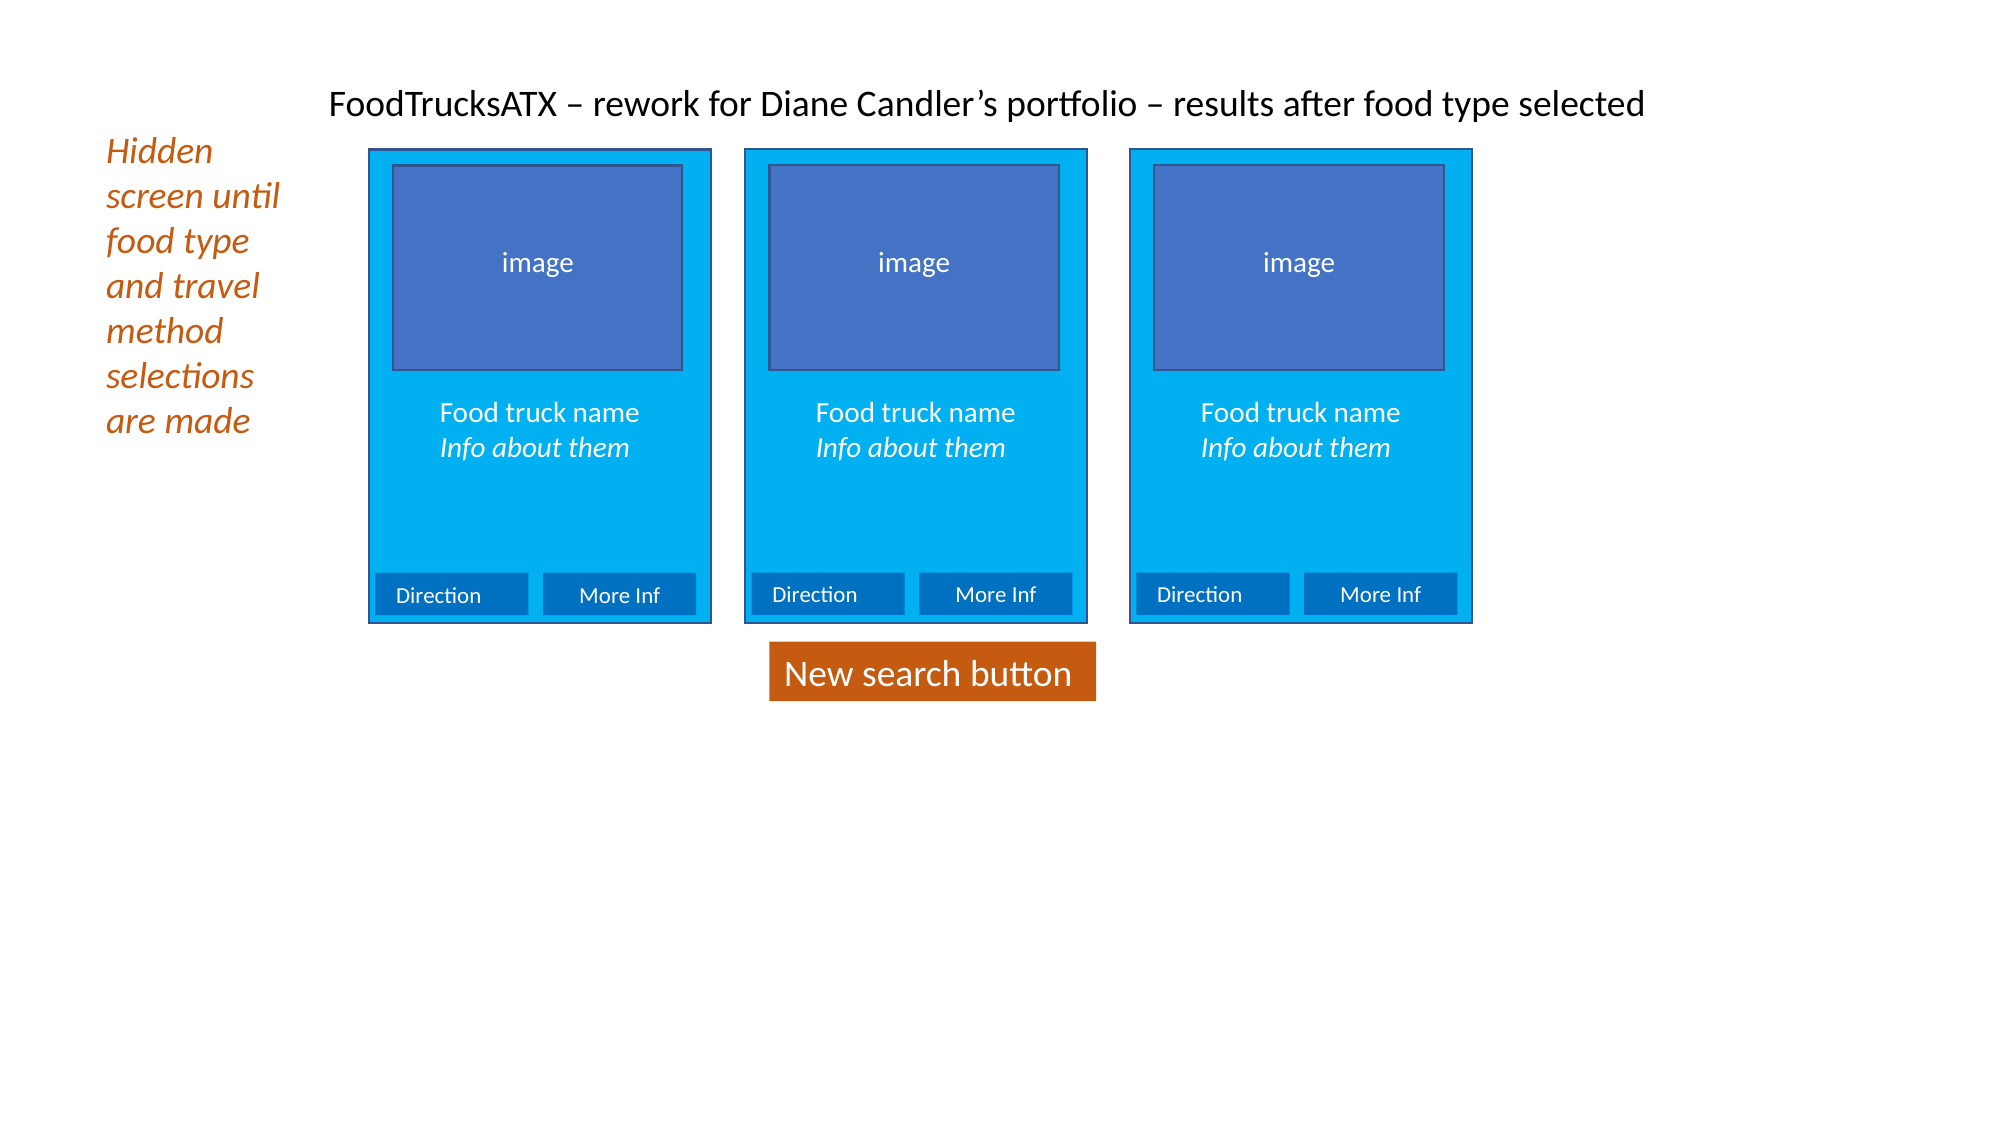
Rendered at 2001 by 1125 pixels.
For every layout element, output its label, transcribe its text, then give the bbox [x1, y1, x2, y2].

text_box Hidden screen until food type and travel method selections are made [91, 118, 300, 449]
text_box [314, 71, 2000, 703]
